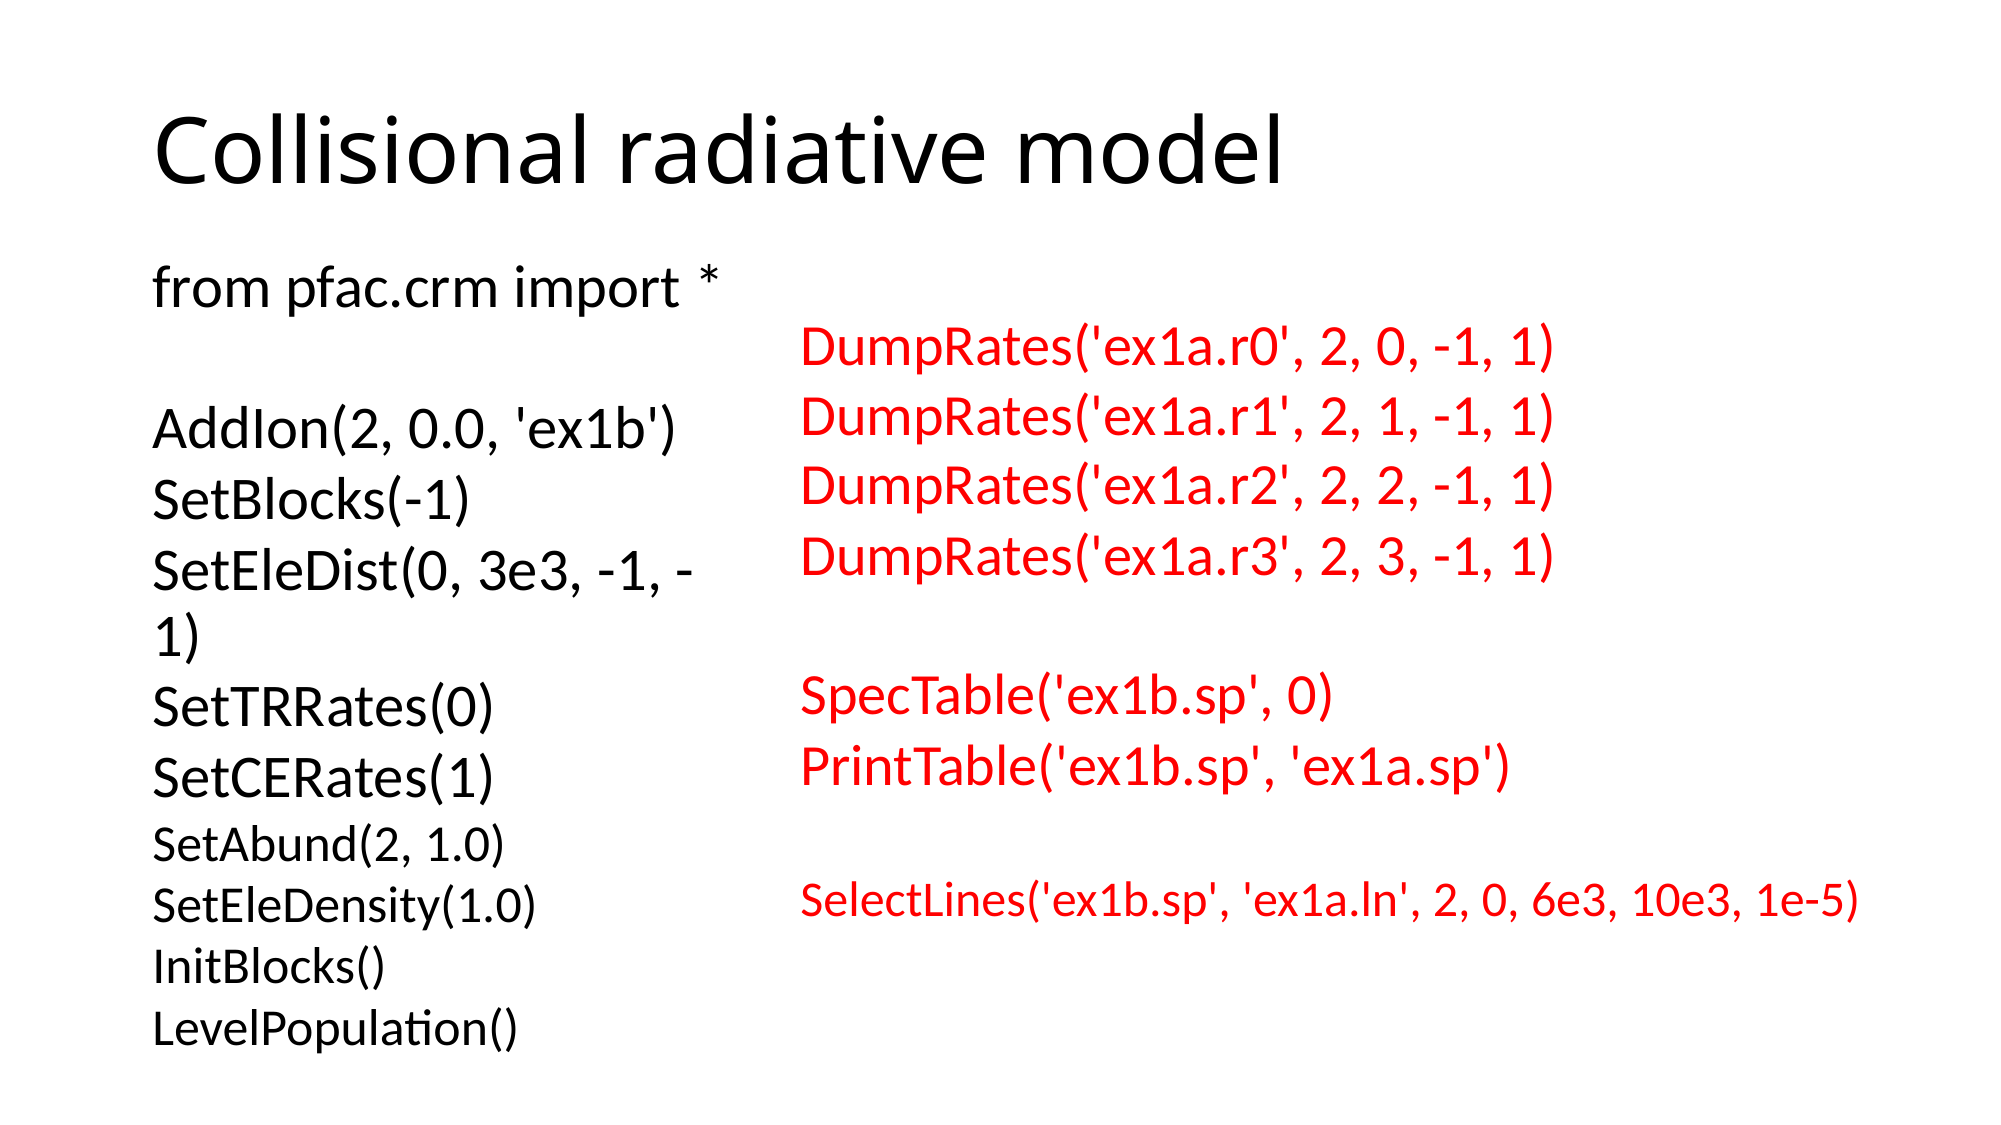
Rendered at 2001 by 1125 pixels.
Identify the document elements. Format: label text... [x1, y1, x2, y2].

list from pfac.crm import * AddIon(2, 0.0, 'ex1b') SetBlocks(-1) SetEleDist(0, 3e3, -1, -1) SetTRRates(0) SetCERates(1) SetAbund(2, 1.0) SetEleDensity(1.0) InitBlocks() LevelPopulation() [137, 247, 756, 1066]
text_box DumpRates('ex1a.r0', 2, 0, -1, 1) DumpRates('ex1a.r1', 2, 1, -1, 1) DumpRates('ex1a.r2', 2, 2, -1, 1) DumpRates('ex1a.r3', 2, 3, -1, 1) SpecTable('ex1b.sp', 0) PrintTable('ex1b.sp', 'ex1a.sp') SelectLines('ex1b.sp', 'ex1a.ln', 2, 0, 6e3, 10e3, 1e-5) [785, 299, 1934, 934]
title Collisional radiative model [137, 59, 1863, 248]
